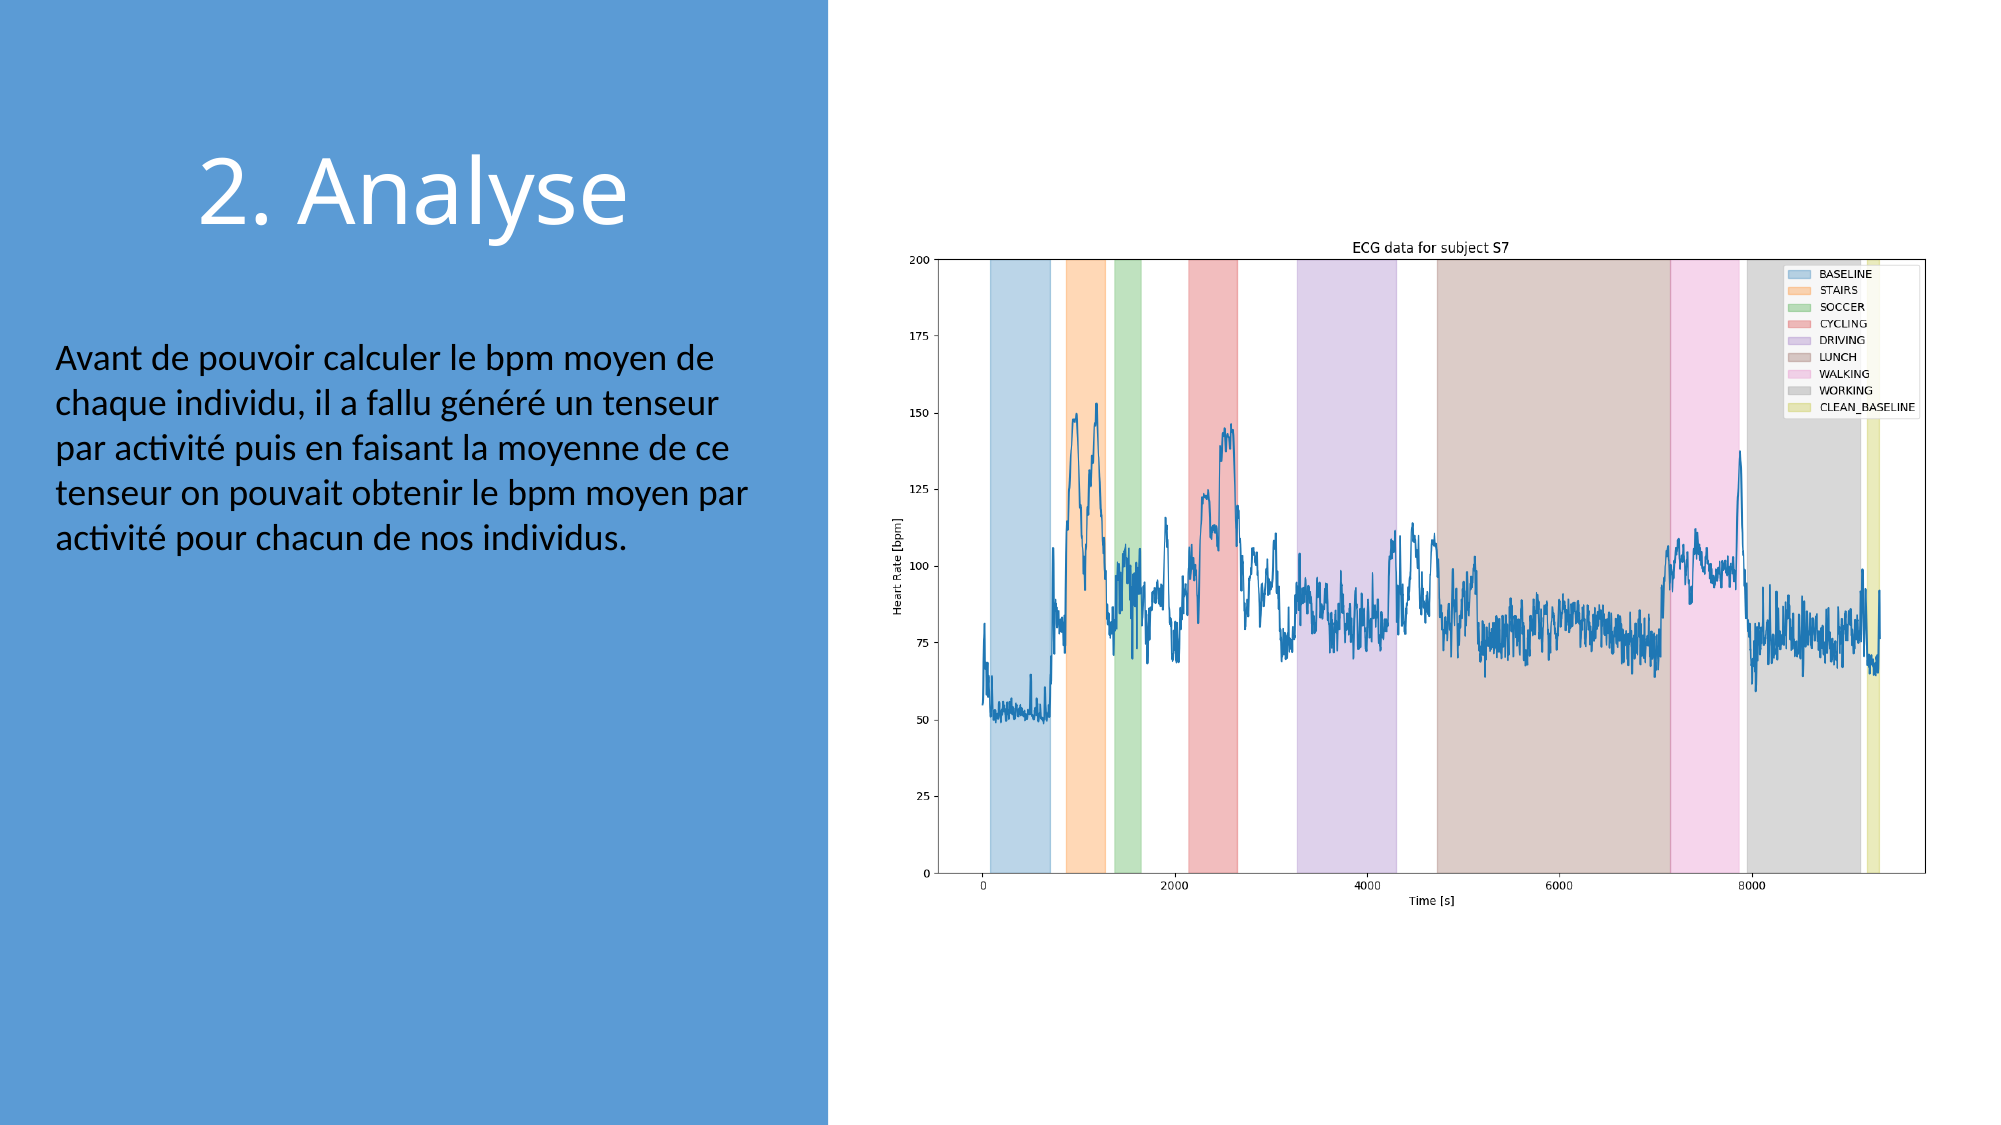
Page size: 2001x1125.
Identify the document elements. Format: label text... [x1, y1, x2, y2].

text_box Avant de pouvoir calculer le bpm moyen de chaque individu, il a fallu généré un tenseur par activité puis en faisant la moyenne de ce tenseur on pouvait obtenir le bpm moyen par activité pour chacun de nos individus. [40, 325, 788, 566]
text_box [0, 0, 829, 1125]
title 2. Analyse [105, 83, 723, 307]
picture [876, 201, 1975, 924]
